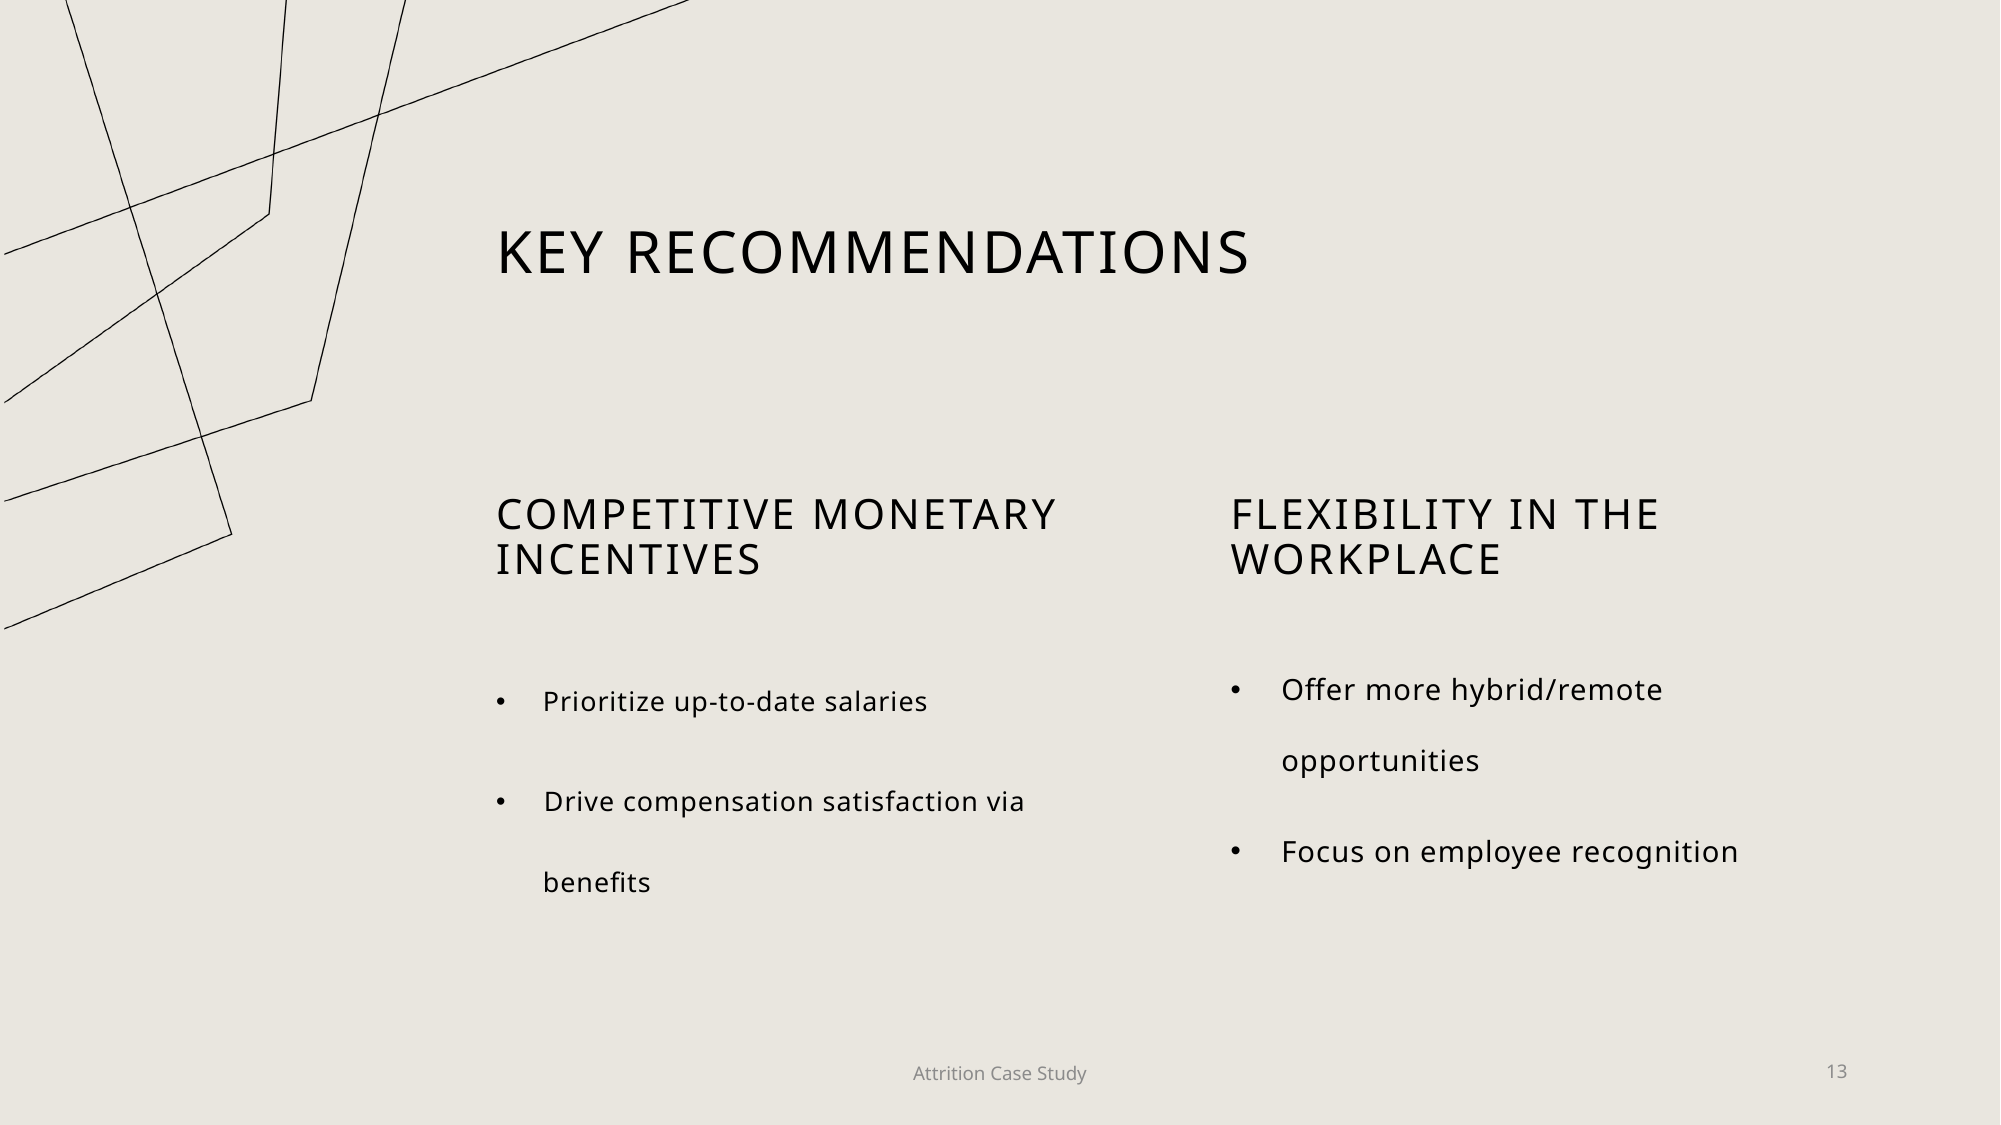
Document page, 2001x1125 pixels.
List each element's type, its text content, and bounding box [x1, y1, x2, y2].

title KEY Recommendations [481, 146, 1863, 364]
picture [4, 0, 721, 642]
footer Attrition Case Study [662, 1042, 1338, 1103]
list Offer more hybrid/remote opportunities Focus on employee recognition ​ [1215, 629, 1863, 957]
list FLEXIBILITY IN THE WORKPLACE [1215, 455, 1863, 591]
list Prioritize up-to-date salaries ​Drive compensation satisfaction via benefits ​ [481, 629, 1125, 957]
list COMPETITIVE MONETARY INCENTIVES [481, 455, 1125, 591]
slide_number 13 [1412, 1042, 1863, 1103]
